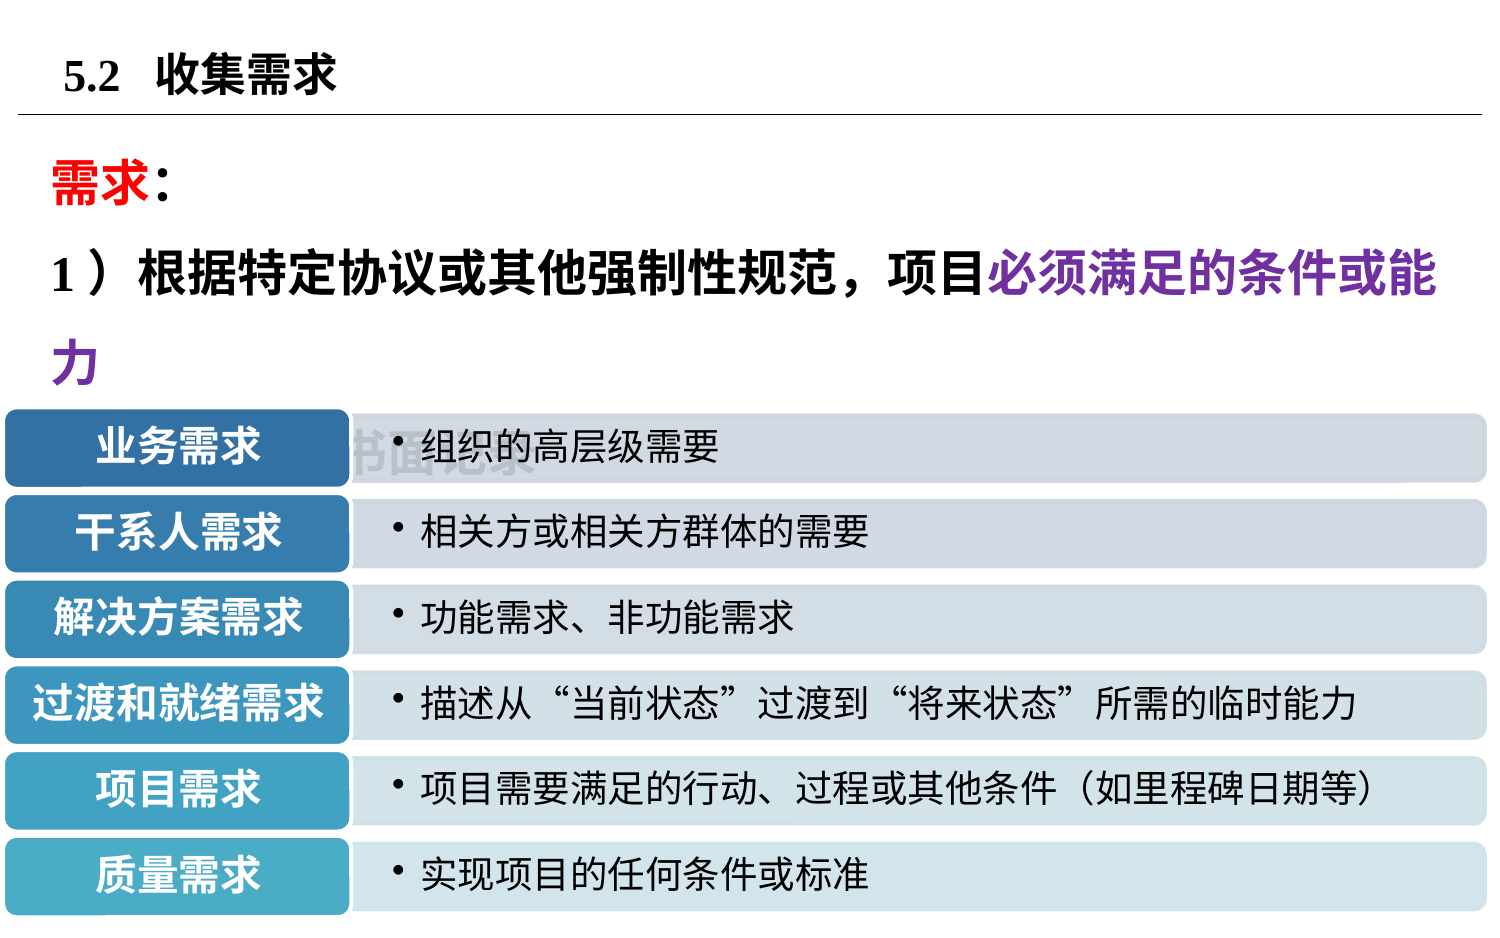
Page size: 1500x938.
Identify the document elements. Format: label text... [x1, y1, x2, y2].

text_box 需求： 1）根据特定协议或其他强制性规范，项目必须满足的条件或能力 2）已量化且书面记录 [35, 114, 1500, 700]
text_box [2, 406, 1486, 918]
title 5.2 收集需求 [48, 19, 1005, 114]
